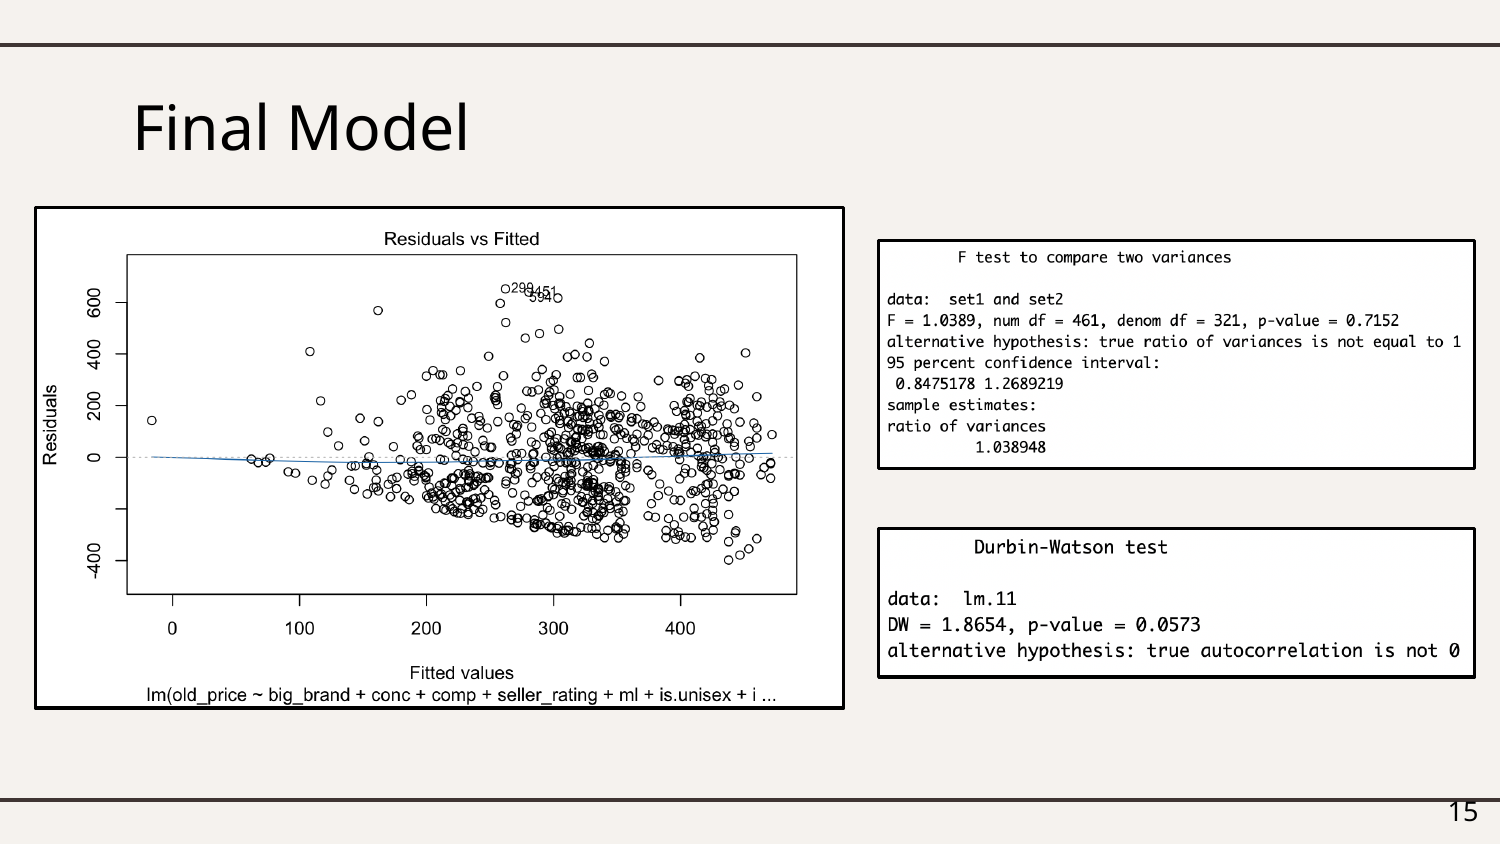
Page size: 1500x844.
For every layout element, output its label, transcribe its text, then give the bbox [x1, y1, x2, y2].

picture [879, 529, 1474, 676]
title Final Model [116, 72, 1383, 167]
slide_number 15 [1403, 779, 1494, 844]
picture [36, 208, 843, 707]
picture [879, 241, 1474, 467]
